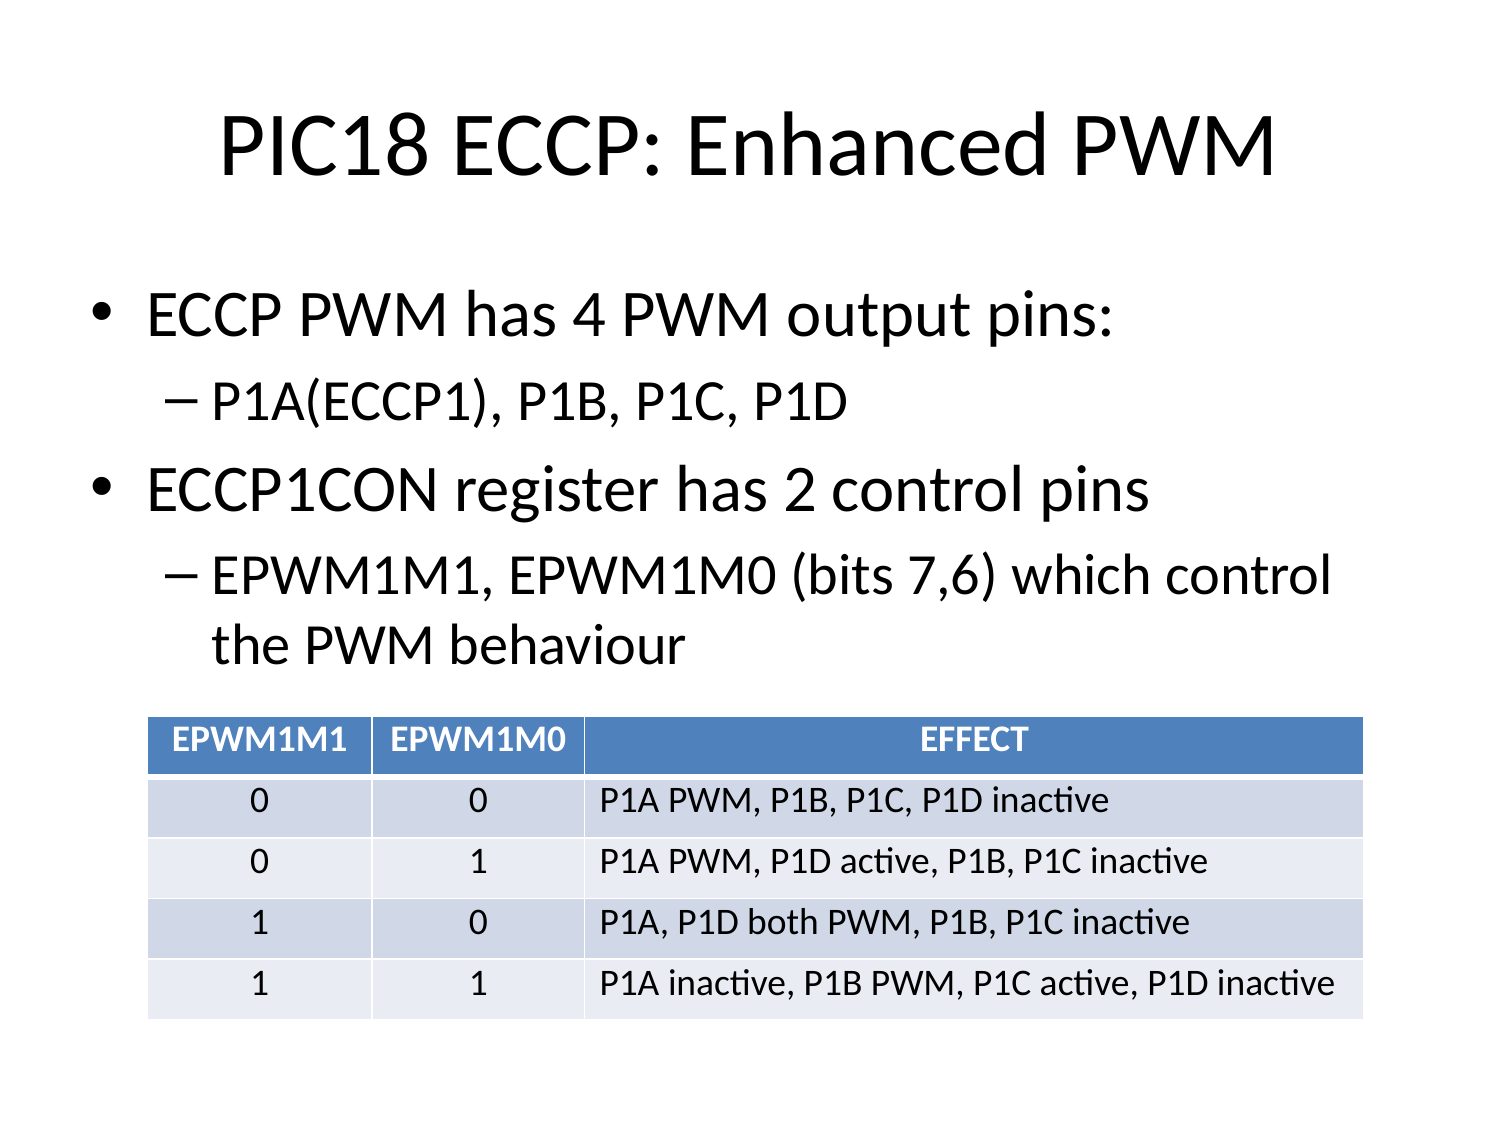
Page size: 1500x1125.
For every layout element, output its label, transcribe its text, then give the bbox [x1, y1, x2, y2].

table_header EPWM1M0 [373, 717, 584, 774]
table_cell P1A PWM, P1D active, P1B, P1C inactive [585, 839, 1363, 898]
table_cell P1A, P1D both PWM, P1B, P1C inactive [585, 899, 1363, 958]
table_header EPWM1M1 [148, 717, 371, 774]
table_cell P1A PWM, P1B, P1C, P1D inactive [585, 780, 1363, 837]
table_cell 0 [373, 899, 584, 958]
table_cell P1A inactive, P1B PWM, P1C active, P1D inactive [585, 960, 1363, 1019]
table_cell 0 [148, 839, 371, 898]
table_cell 0 [148, 780, 371, 837]
table_cell 0 [373, 780, 584, 837]
table_cell 1 [373, 839, 584, 898]
table_cell 1 [148, 899, 371, 958]
table_cell 1 [373, 960, 584, 1019]
title PIC18 ECCP: Enhanced PWM [75, 45, 1425, 233]
table_header EFFECT [585, 717, 1363, 774]
list ECCP PWM has 4 PWM output pins: P1A(ECCP1), P1B, P1C, P1D ECCP1CON register has 2 control pins EPWM1M1, EPWM1M0 (bits 7,6) which control the PWM behaviour [75, 262, 1425, 1005]
table_cell 1 [148, 960, 371, 1019]
